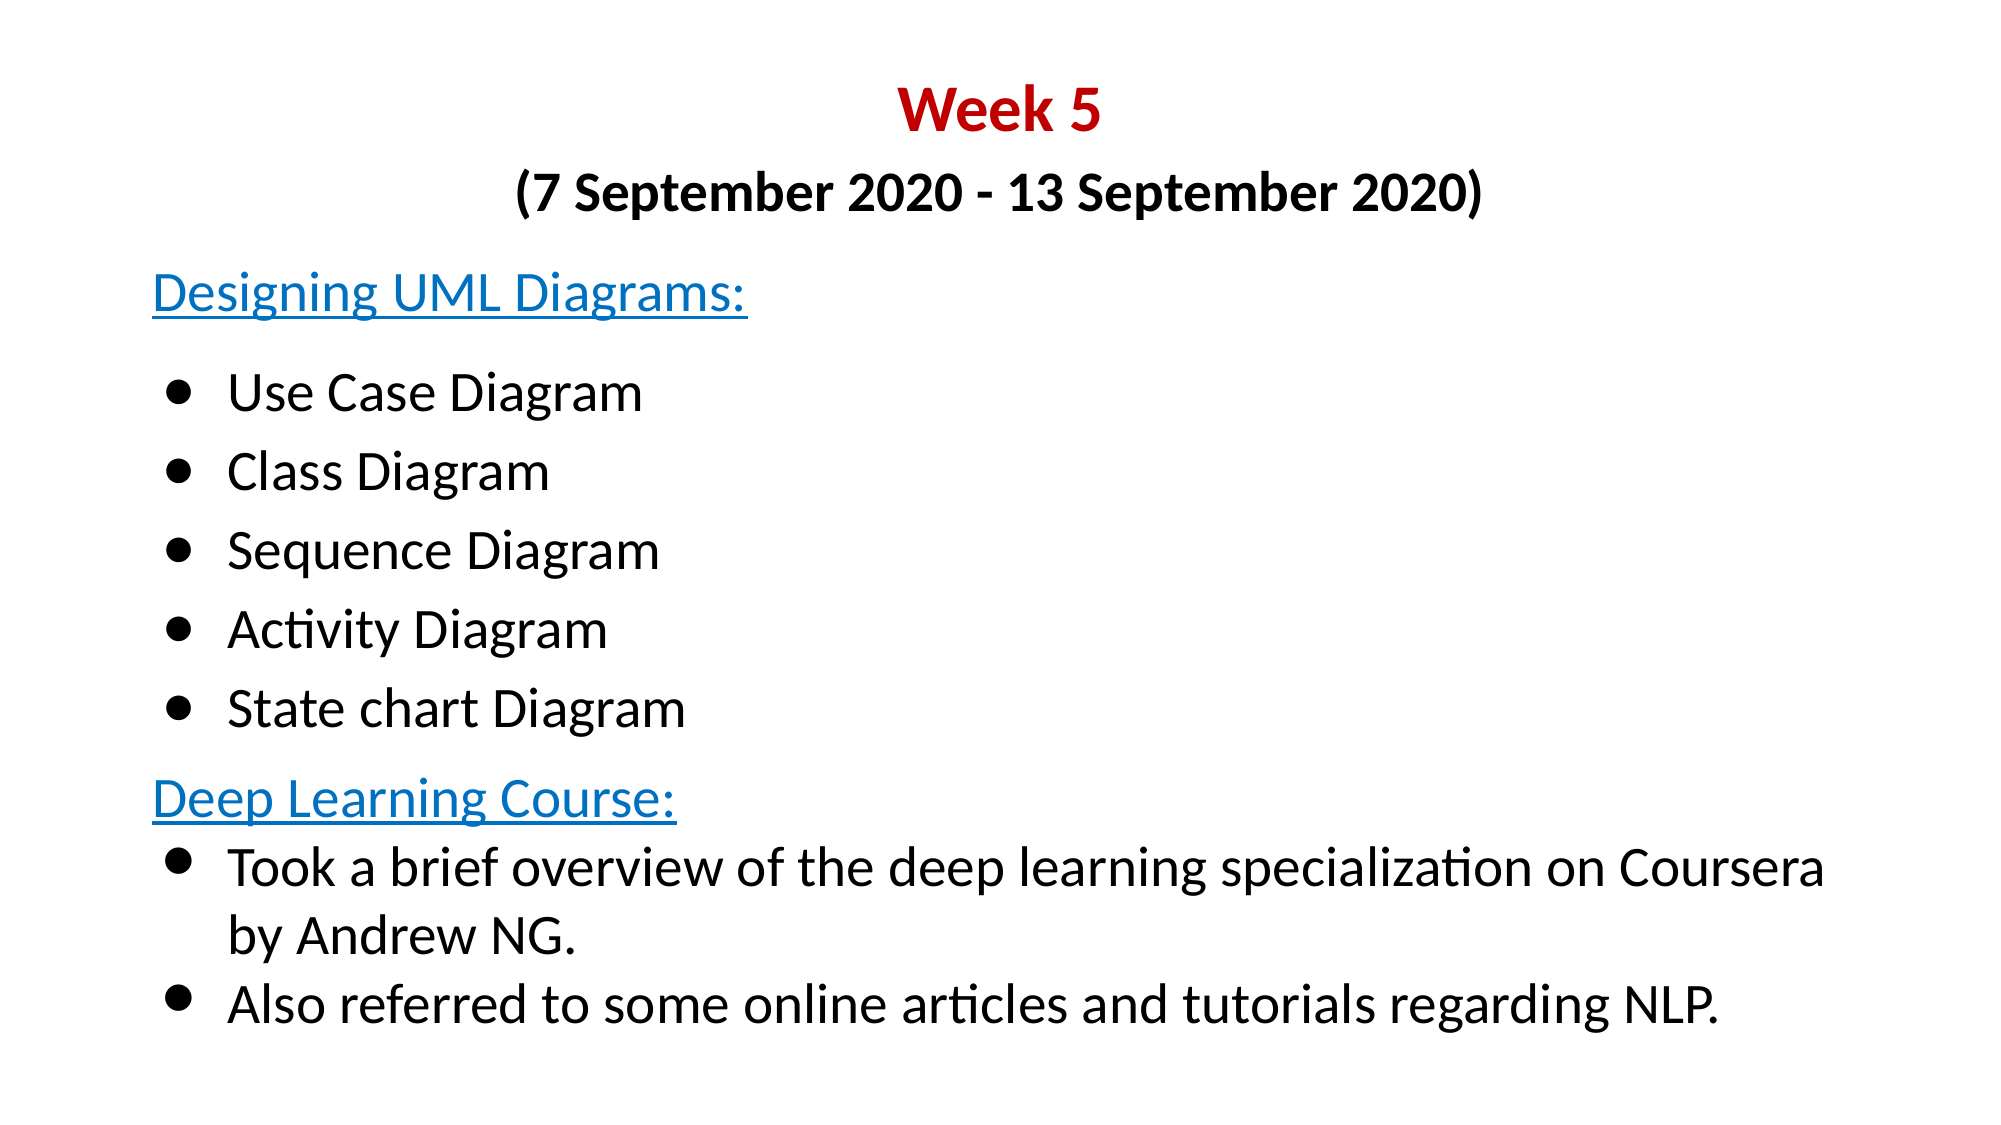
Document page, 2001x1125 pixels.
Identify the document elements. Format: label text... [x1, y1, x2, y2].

list Week 5 (7 September 2020 - 13 September 2020) Designing UML Diagrams: Use Case Diagram Class Diagram Sequence Diagram Activity Diagram State chart Diagram Deep Learning Course: Took a brief overview of the deep learning specialization on Coursera by Andrew NG. Also referred to some online articles and tutorials regarding NLP. [137, 44, 1863, 1081]
